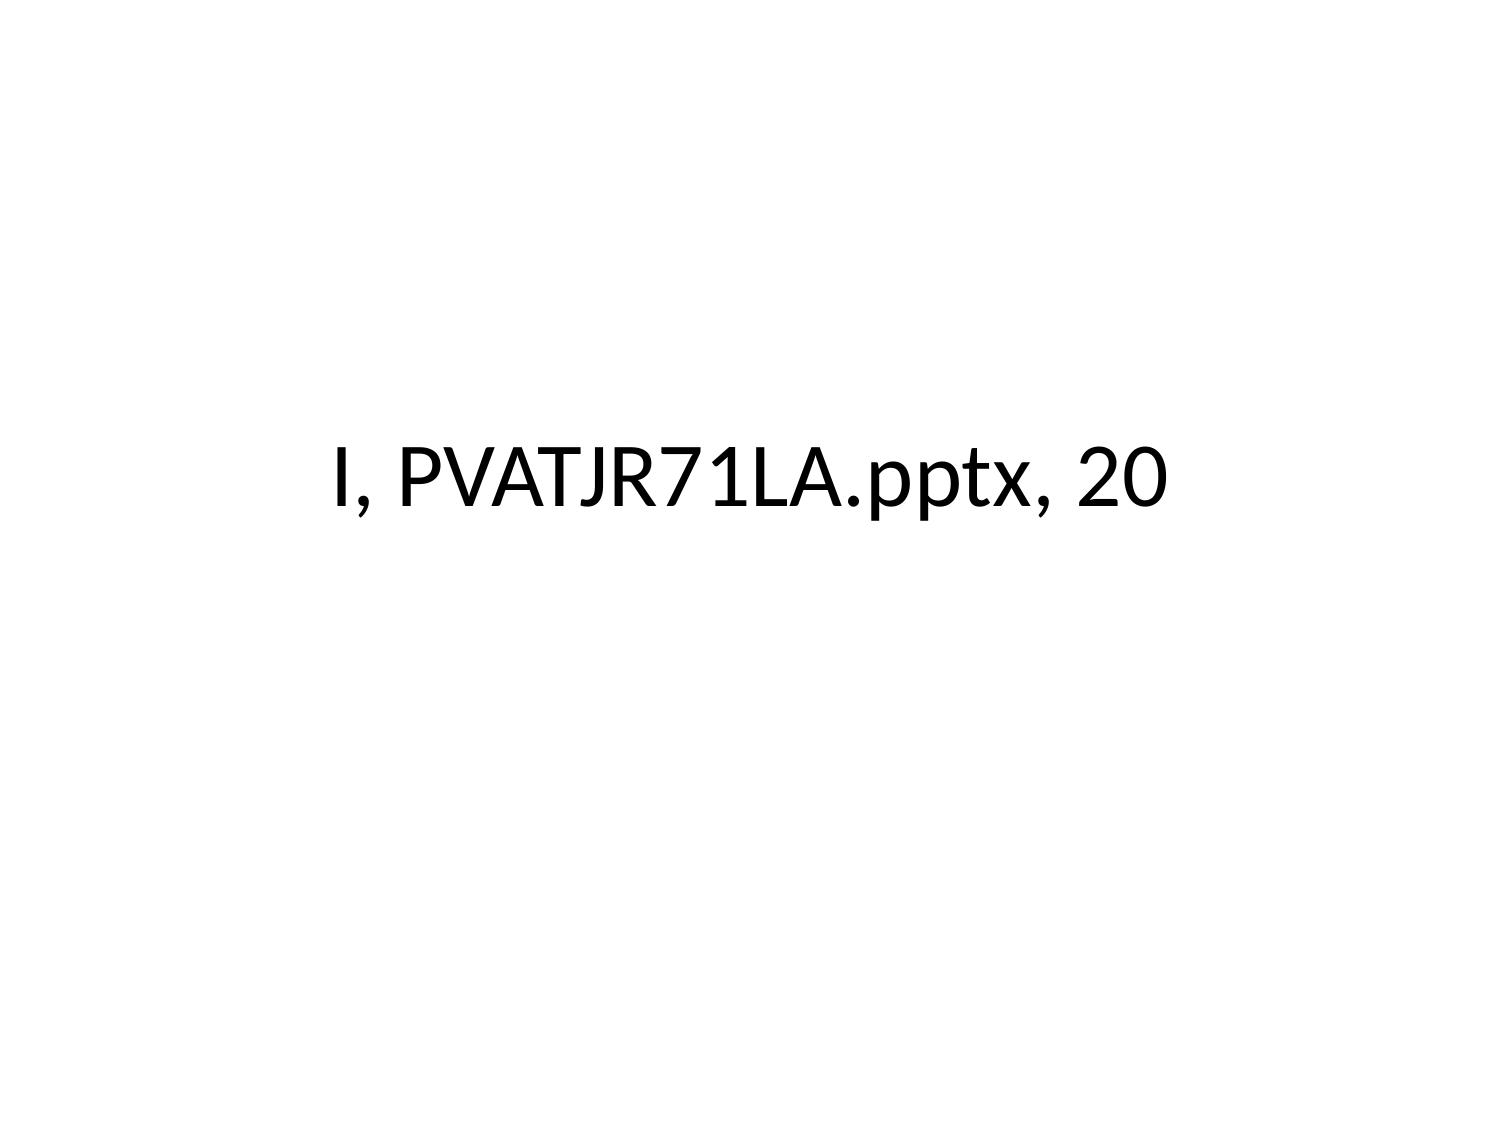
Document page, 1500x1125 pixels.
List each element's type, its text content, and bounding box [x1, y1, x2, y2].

title I, PVATJR71LA.pptx, 20 [112, 349, 1388, 591]
